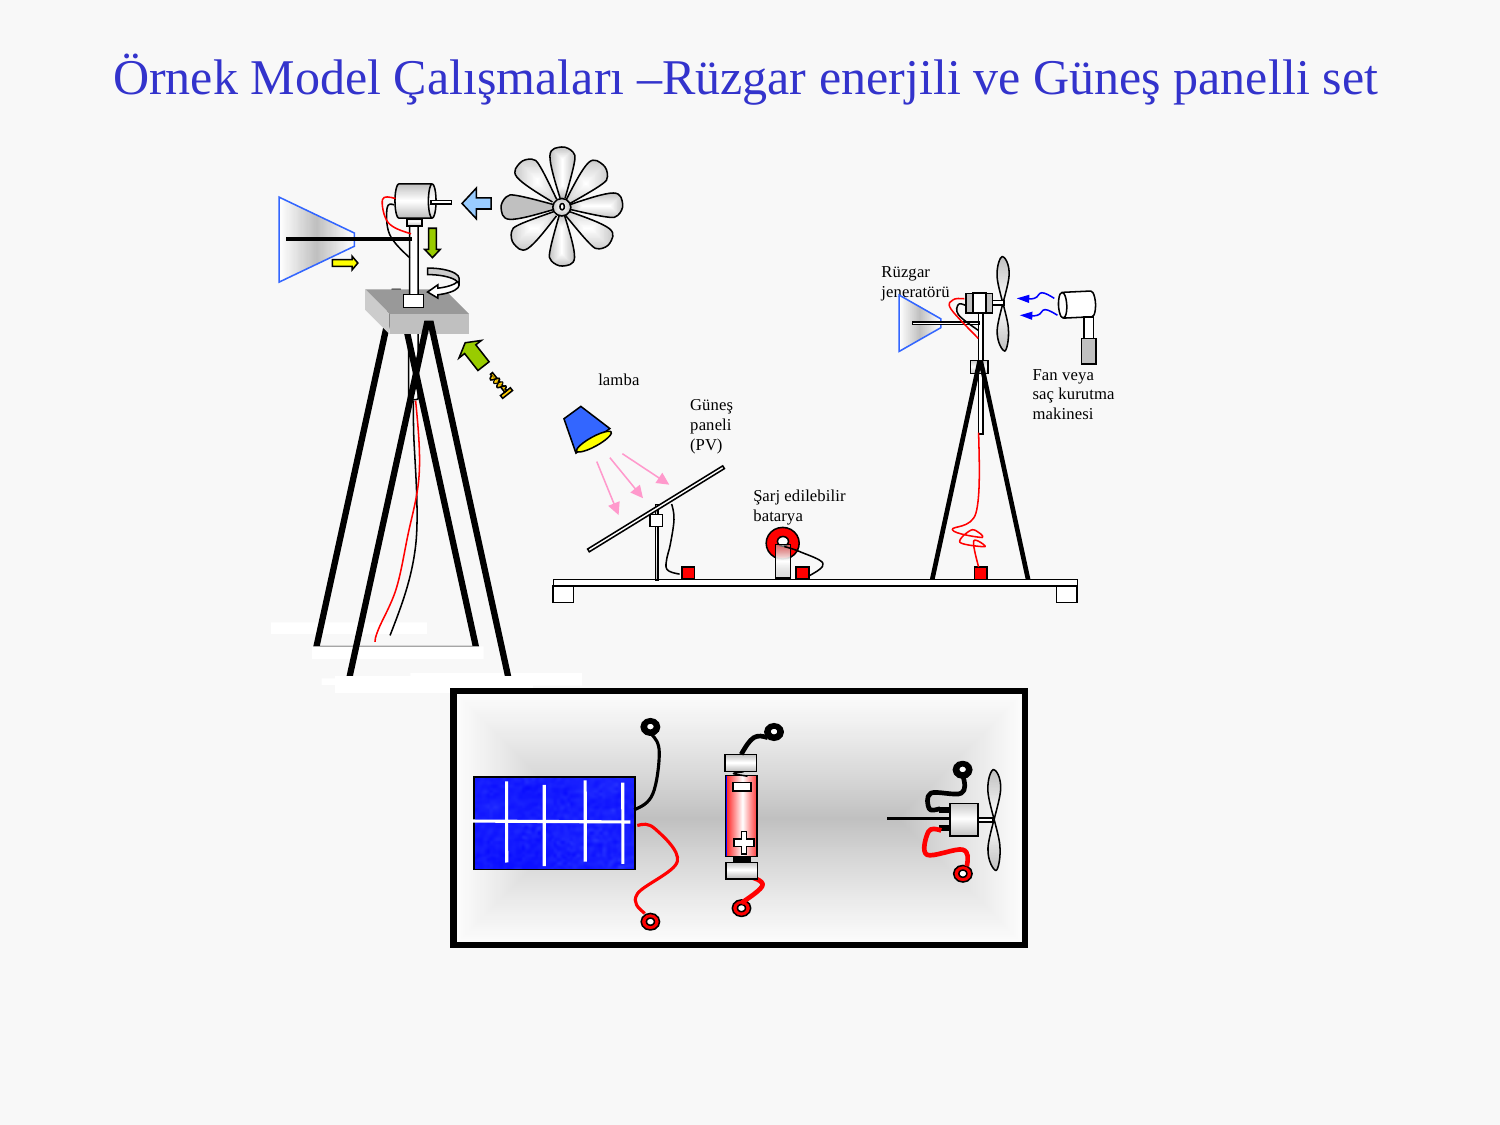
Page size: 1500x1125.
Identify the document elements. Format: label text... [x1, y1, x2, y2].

title Örnek Model Çalışmaları –Rüzgar enerjili ve Güneş panelli set [93, 42, 1399, 107]
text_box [261, 123, 1134, 959]
